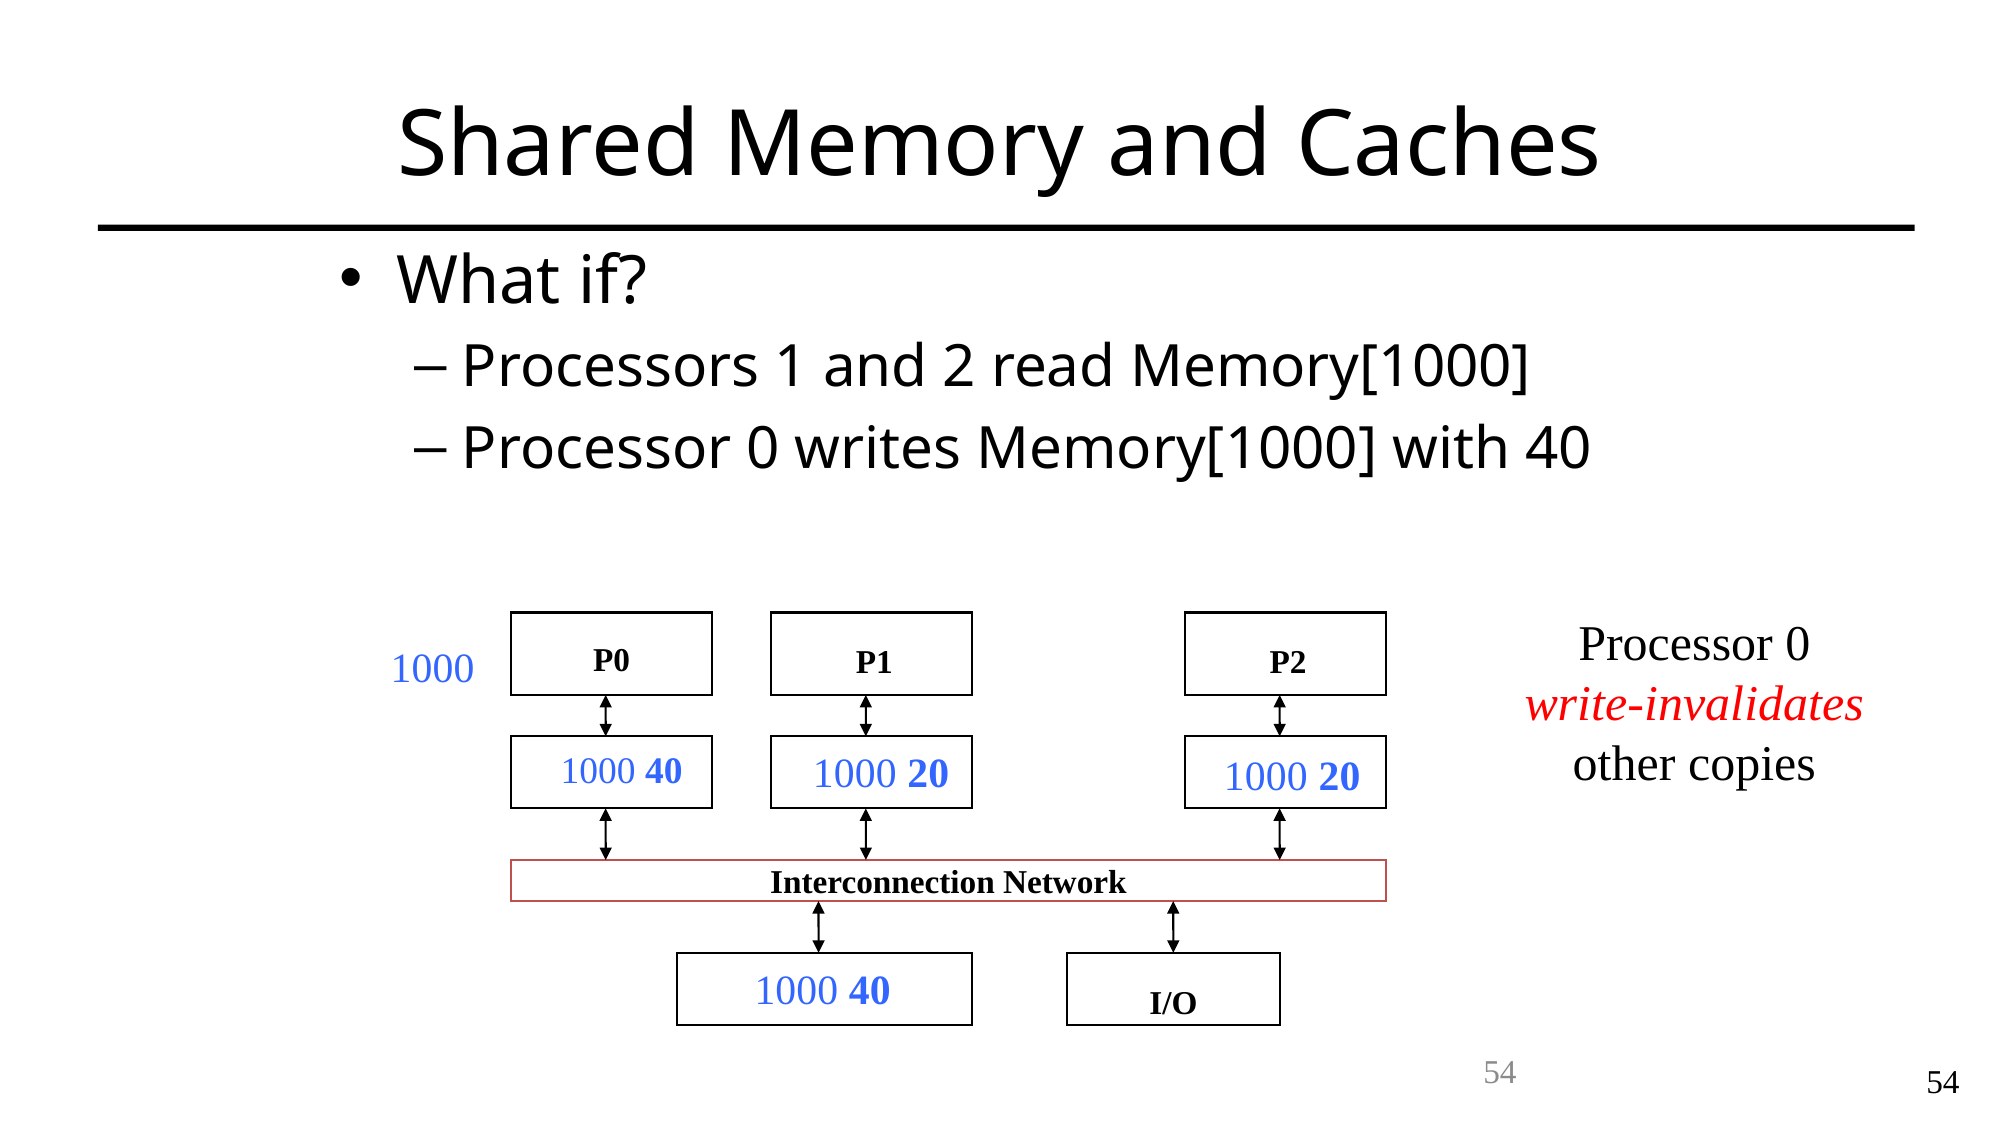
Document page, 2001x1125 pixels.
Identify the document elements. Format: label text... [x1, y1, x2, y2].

list What if? Processors 1 and 2 read Memory[1000] Processor 0 writes Memory[1000] with 40 [324, 229, 1675, 592]
text_box 54 [1899, 1052, 1986, 1109]
text_box 1000 [375, 633, 490, 699]
slide_number 54 [1325, 1042, 1675, 1103]
title Shared Memory and Caches [99, 45, 1900, 233]
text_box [510, 612, 1387, 1030]
text_box Processor 0 write-invalidates other copies [1413, 602, 1975, 798]
